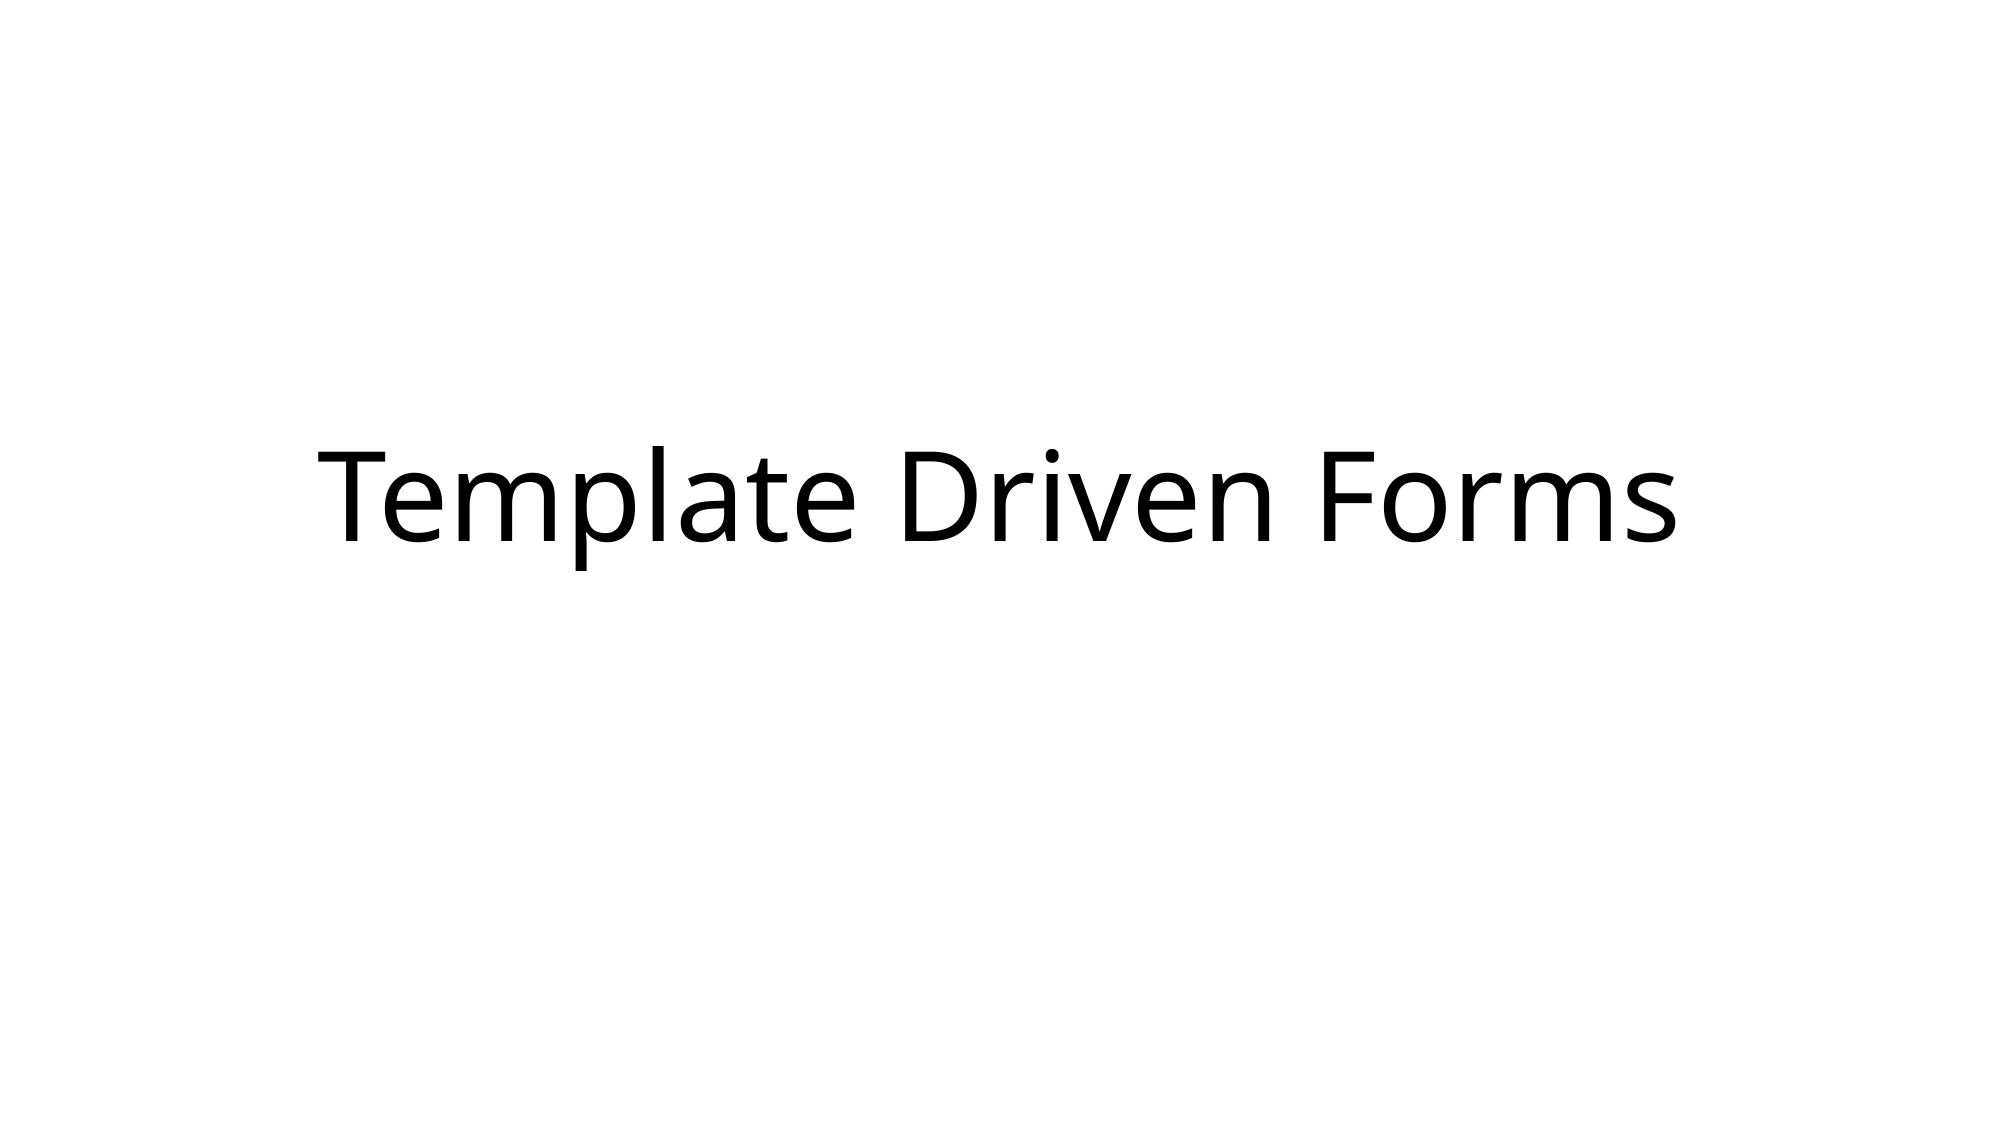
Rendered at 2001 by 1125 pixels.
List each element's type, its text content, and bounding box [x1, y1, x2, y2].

title Template Driven Forms [249, 184, 1750, 576]
